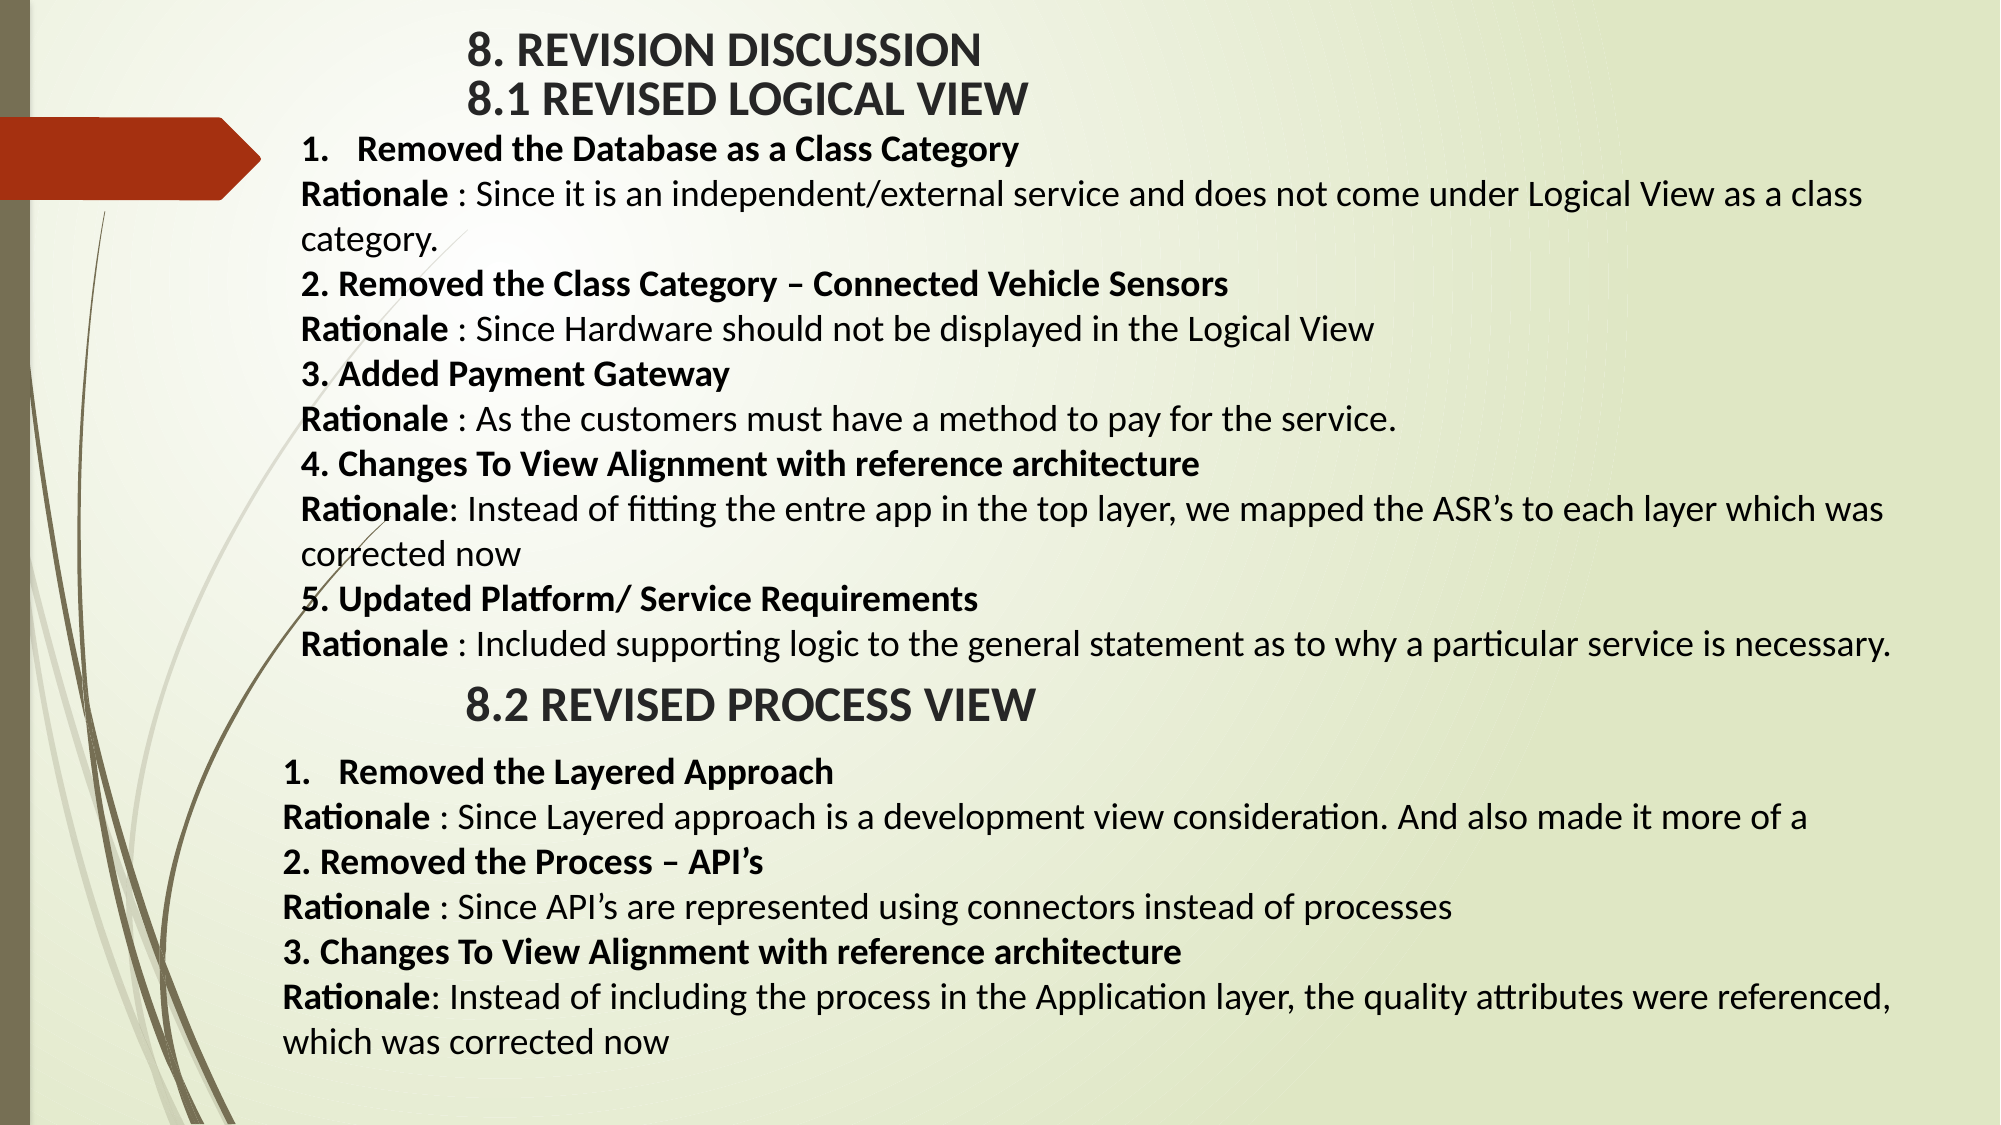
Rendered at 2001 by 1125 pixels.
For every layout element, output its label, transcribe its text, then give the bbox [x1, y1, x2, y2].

text_box Removed the Database as a Class Category Rationale : Since it is an independent/external service and does not come under Logical View as a class category. 2. Removed the Class Category – Connected Vehicle Sensors Rationale : Since Hardware should not be displayed in the Logical View 3. Added Payment Gateway Rationale : As the customers must have a method to pay for the service. 4. Changes To View Alignment with reference architecture Rationale: Instead of fitting the entre app in the top layer, we mapped the ASR’s to each layer which was corrected now 5. Updated Platform/ Service Requirements Rationale : Included supporting logic to the general statement as to why a particular service is necessary. [286, 116, 1953, 672]
text_box Removed the Layered Approach Rationale : Since Layered approach is a development view consideration. And also made it more of a 2. Removed the Process – API’s Rationale : Since API’s are represented using connectors instead of processes 3. Changes To View Alignment with reference architecture Rationale: Instead of including the process in the Application layer, the quality attributes were referenced, which was corrected now [267, 739, 1935, 1070]
text_box 8.1 REVISED LOGICAL VIEW [451, 58, 1914, 116]
text_box 8. REVISION DISCUSSION [451, 9, 1914, 58]
text_box 8.2 REVISED PROCESS VIEW [450, 664, 1913, 732]
